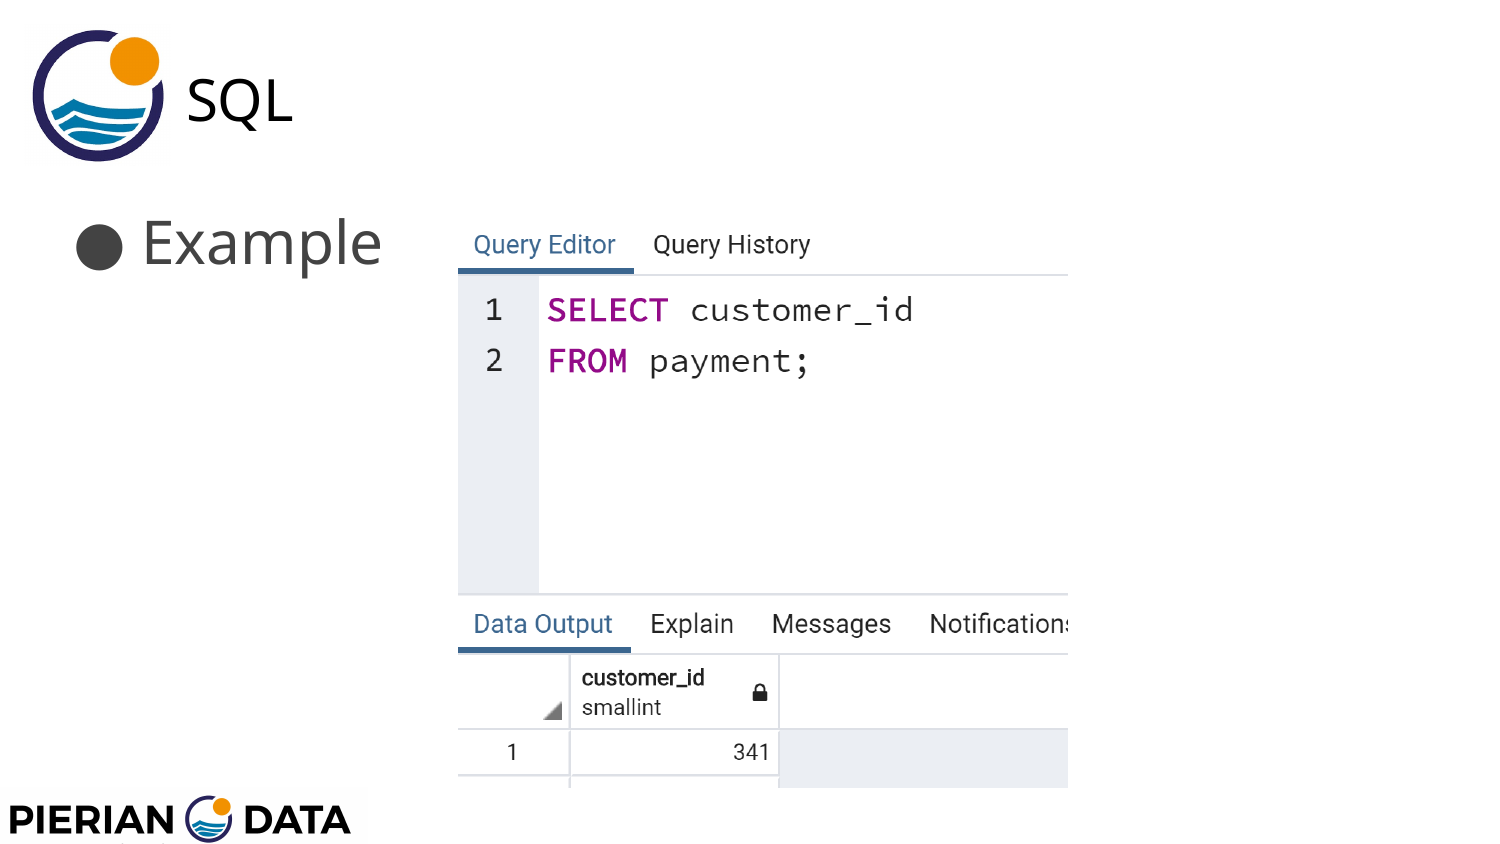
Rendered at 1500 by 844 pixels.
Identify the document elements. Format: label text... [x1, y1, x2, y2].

title SQL [176, 48, 1449, 143]
picture [0, 787, 368, 844]
picture [24, 24, 172, 167]
list Example [51, 189, 1476, 750]
picture [458, 226, 1069, 788]
